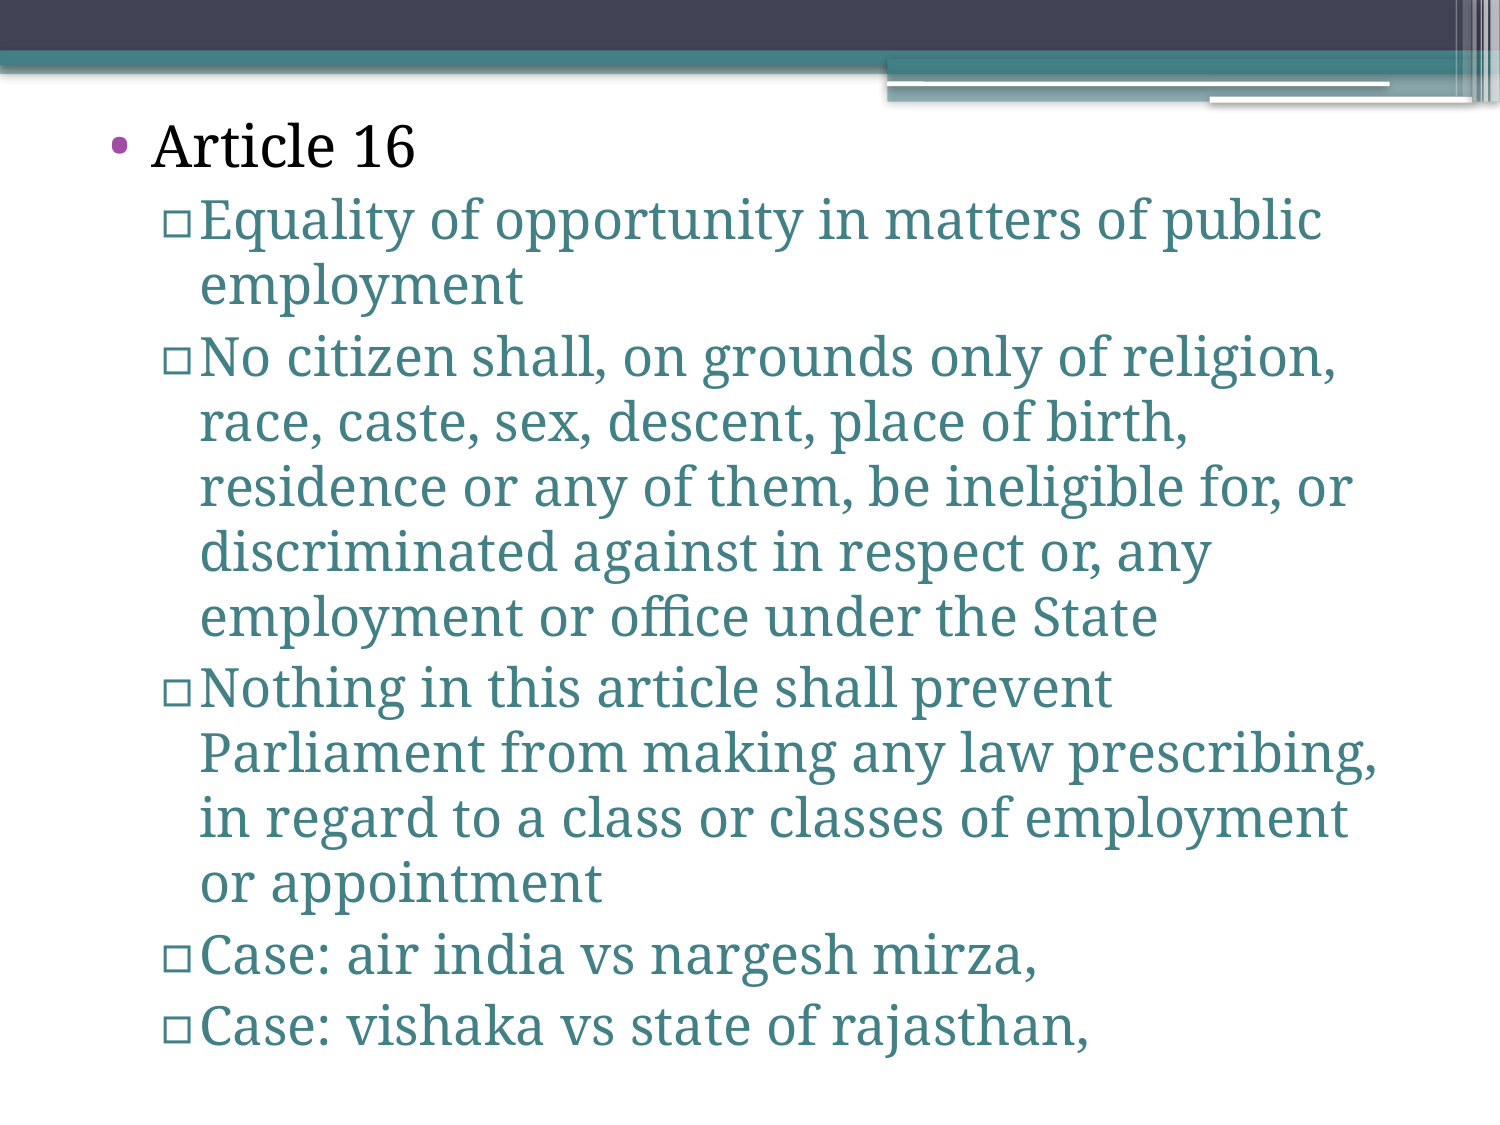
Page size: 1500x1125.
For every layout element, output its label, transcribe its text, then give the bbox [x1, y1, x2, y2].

list Article 16 Equality of opportunity in matters of public employment No citizen shall, on grounds only of religion, race, caste, sex, descent, place of birth, residence or any of them, be ineligible for, or discriminated against in respect or, any employment or office under the State Nothing in this article shall prevent Parliament from making any law prescribing, in regard to a class or classes of employment or appointment Case: air india vs nargesh mirza, Case: vishaka vs state of rajasthan, [76, 101, 1427, 1083]
